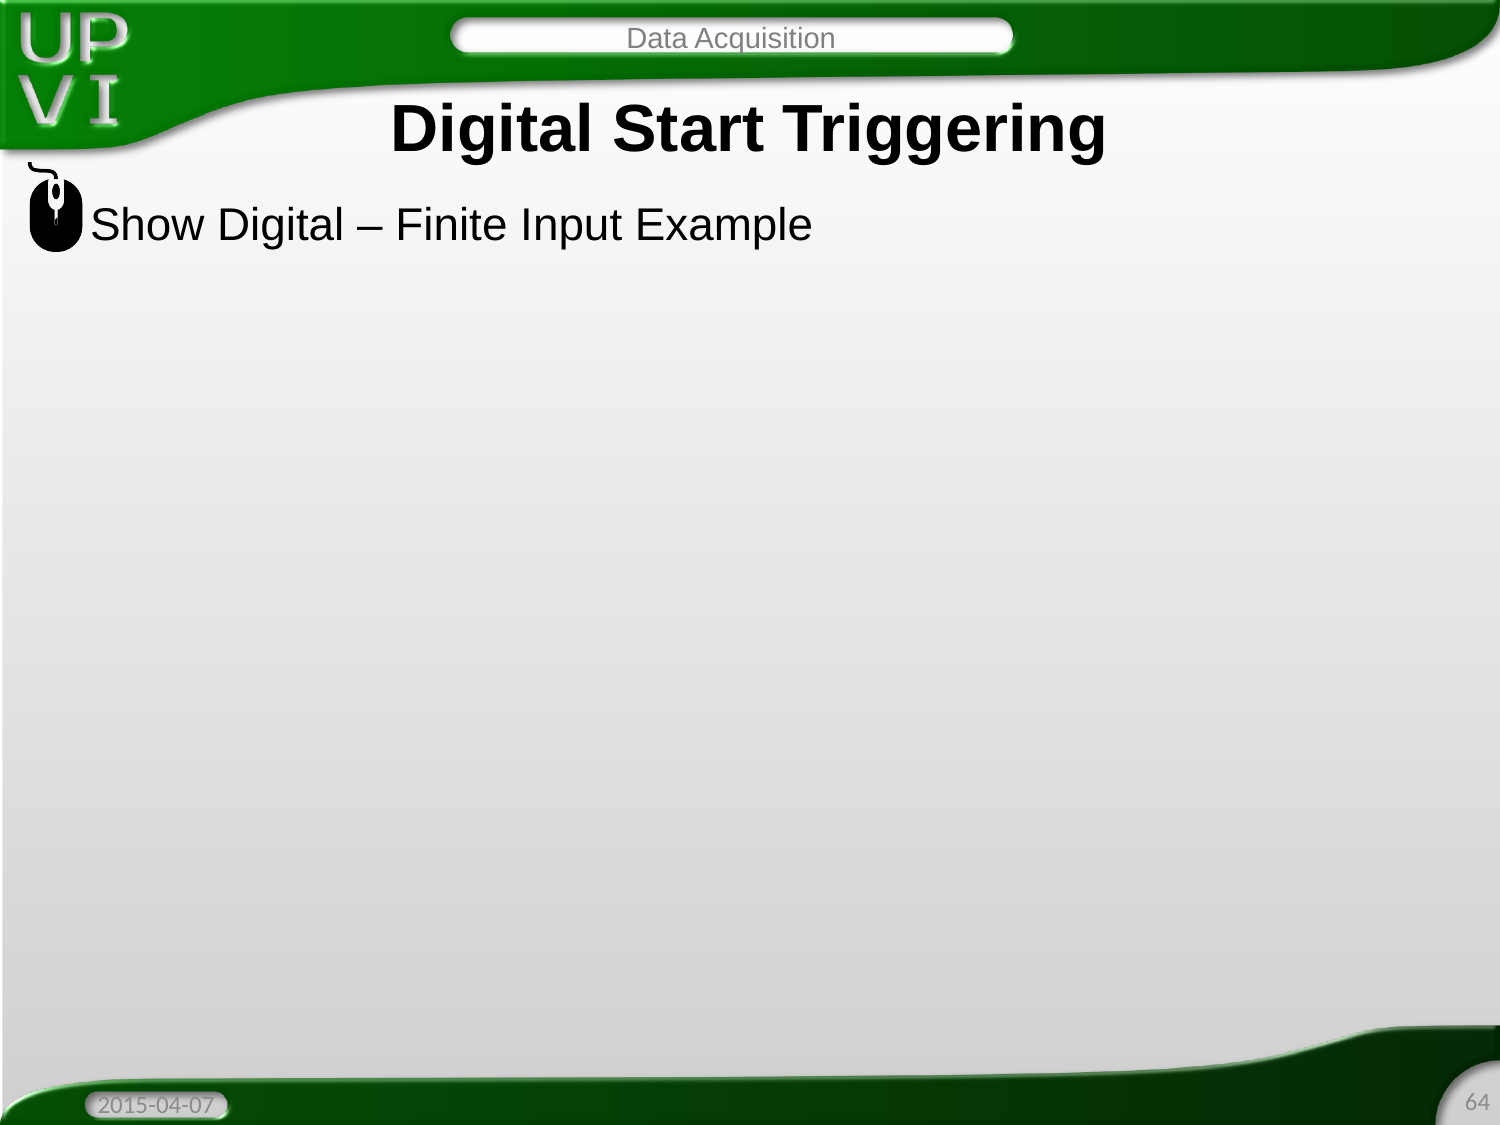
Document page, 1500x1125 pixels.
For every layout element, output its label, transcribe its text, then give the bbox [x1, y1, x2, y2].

picture [0, 0, 1500, 1125]
footer Data Acquisition [450, 6, 1013, 67]
slide_number 64 [1155, 1069, 1500, 1125]
title Digital Start Triggering [75, 75, 1425, 175]
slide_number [75, 1073, 238, 1125]
list Show Digital – Finite Input Example [37, 187, 1463, 1005]
